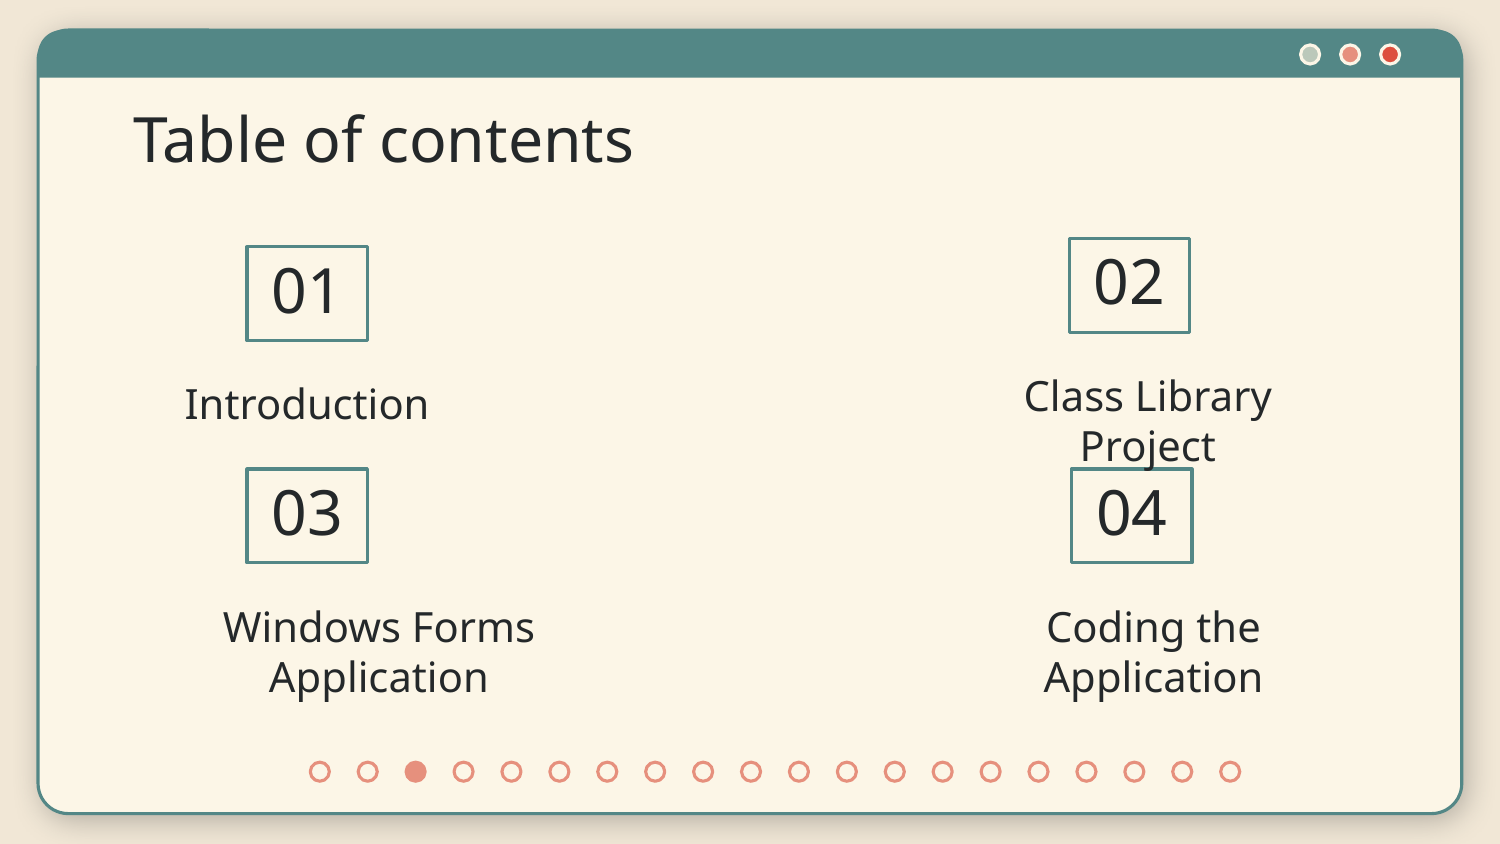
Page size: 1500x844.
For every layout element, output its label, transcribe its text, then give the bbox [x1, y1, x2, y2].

title 03 [245, 467, 369, 564]
title 04 [1070, 467, 1194, 564]
subtitle Windows Forms Application [118, 585, 640, 669]
subtitle Introduction [118, 363, 497, 447]
subtitle Coding the Application [942, 585, 1365, 669]
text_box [310, 761, 1240, 782]
title 02 [1068, 237, 1191, 334]
subtitle Class Library Project [940, 354, 1355, 439]
title Table of contents [118, 85, 1382, 180]
title 01 [245, 245, 369, 342]
